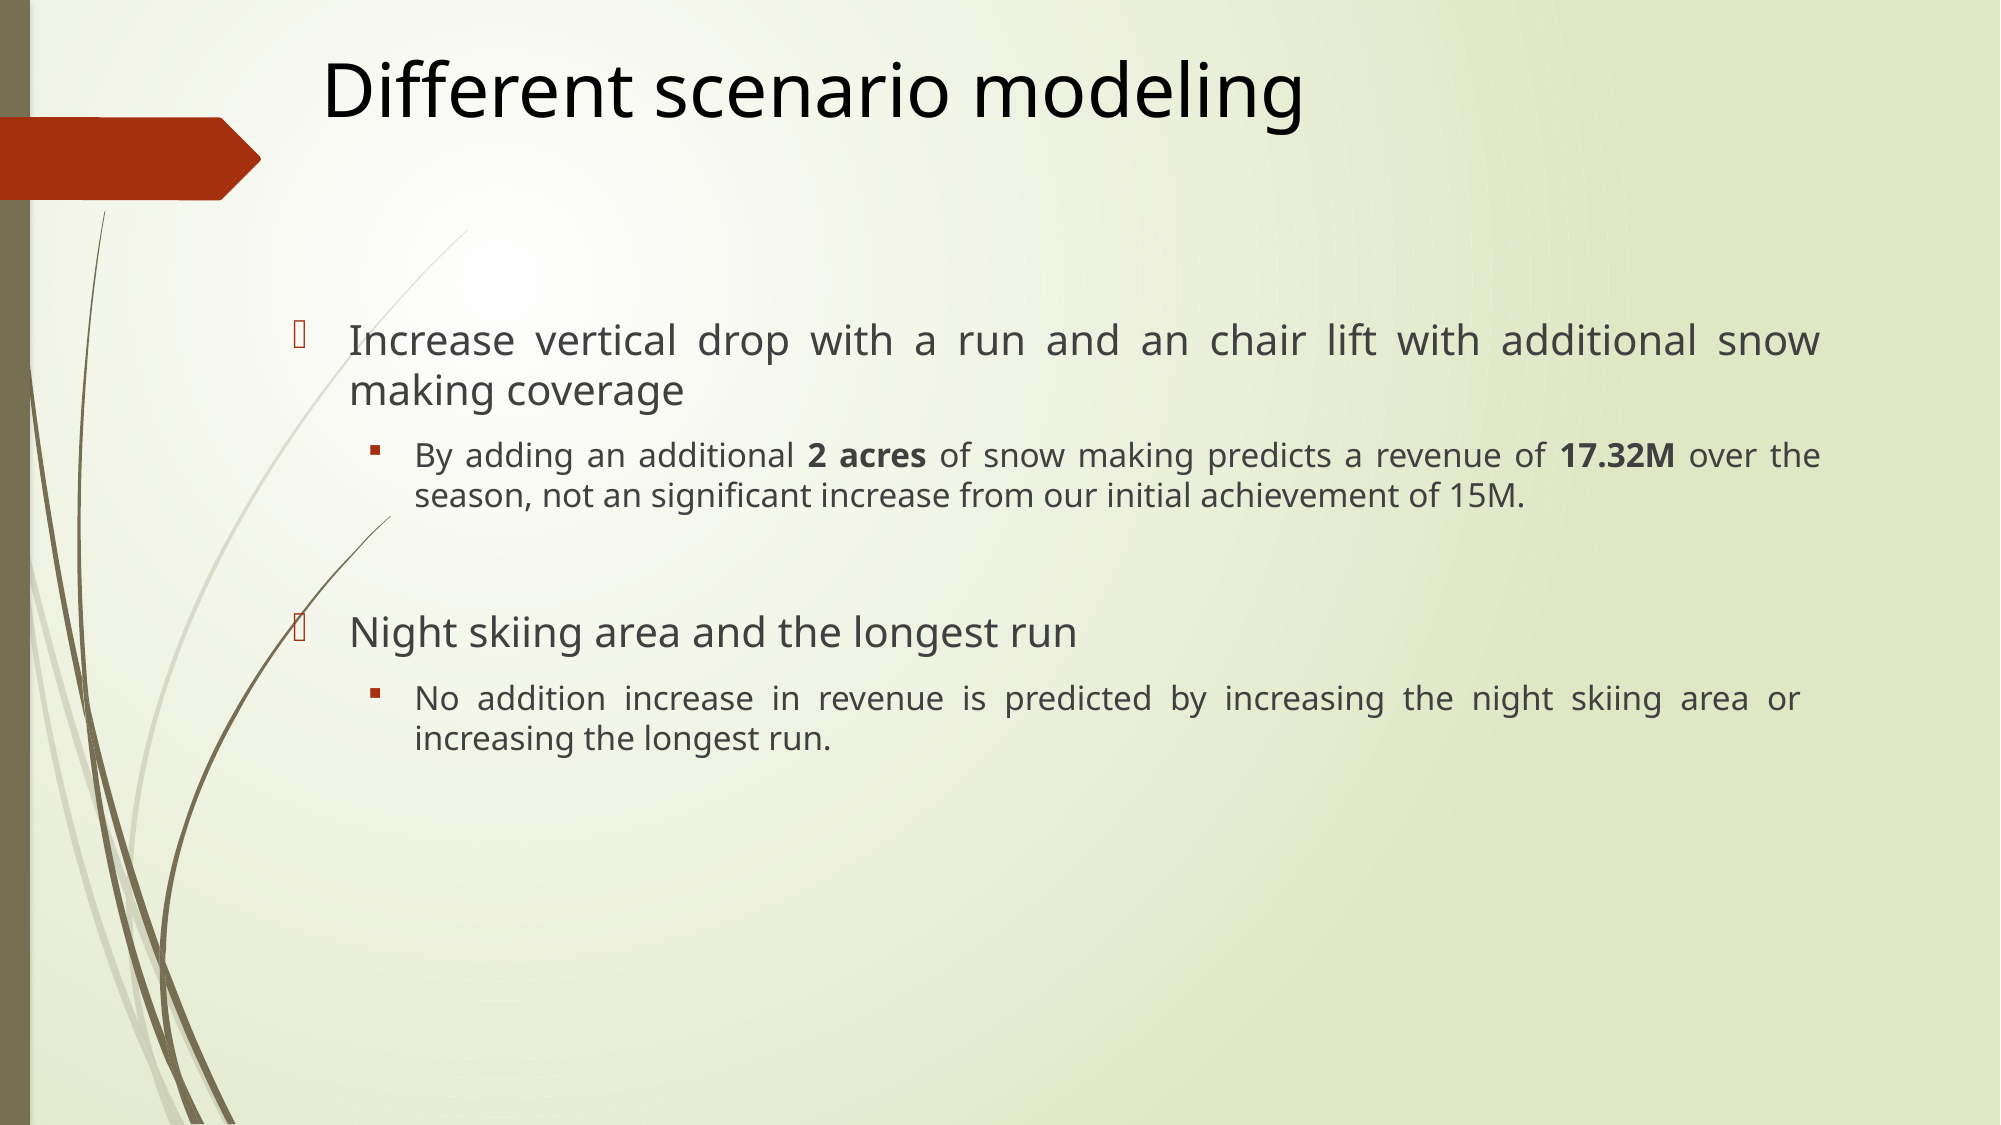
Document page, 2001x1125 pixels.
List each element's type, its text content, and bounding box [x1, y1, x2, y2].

list Increase vertical drop with a run and an chair lift with additional snow making coverage By adding an additional 2 acres of snow making predicts a revenue of 17.32M over the season, not an significant increase from our initial achievement of 15M. Night skiing area and the longest run No addition increase in revenue is predicted by increasing the night skiing area or increasing the longest run. [277, 306, 1837, 1044]
text_box Different scenario modeling [307, 35, 1407, 141]
